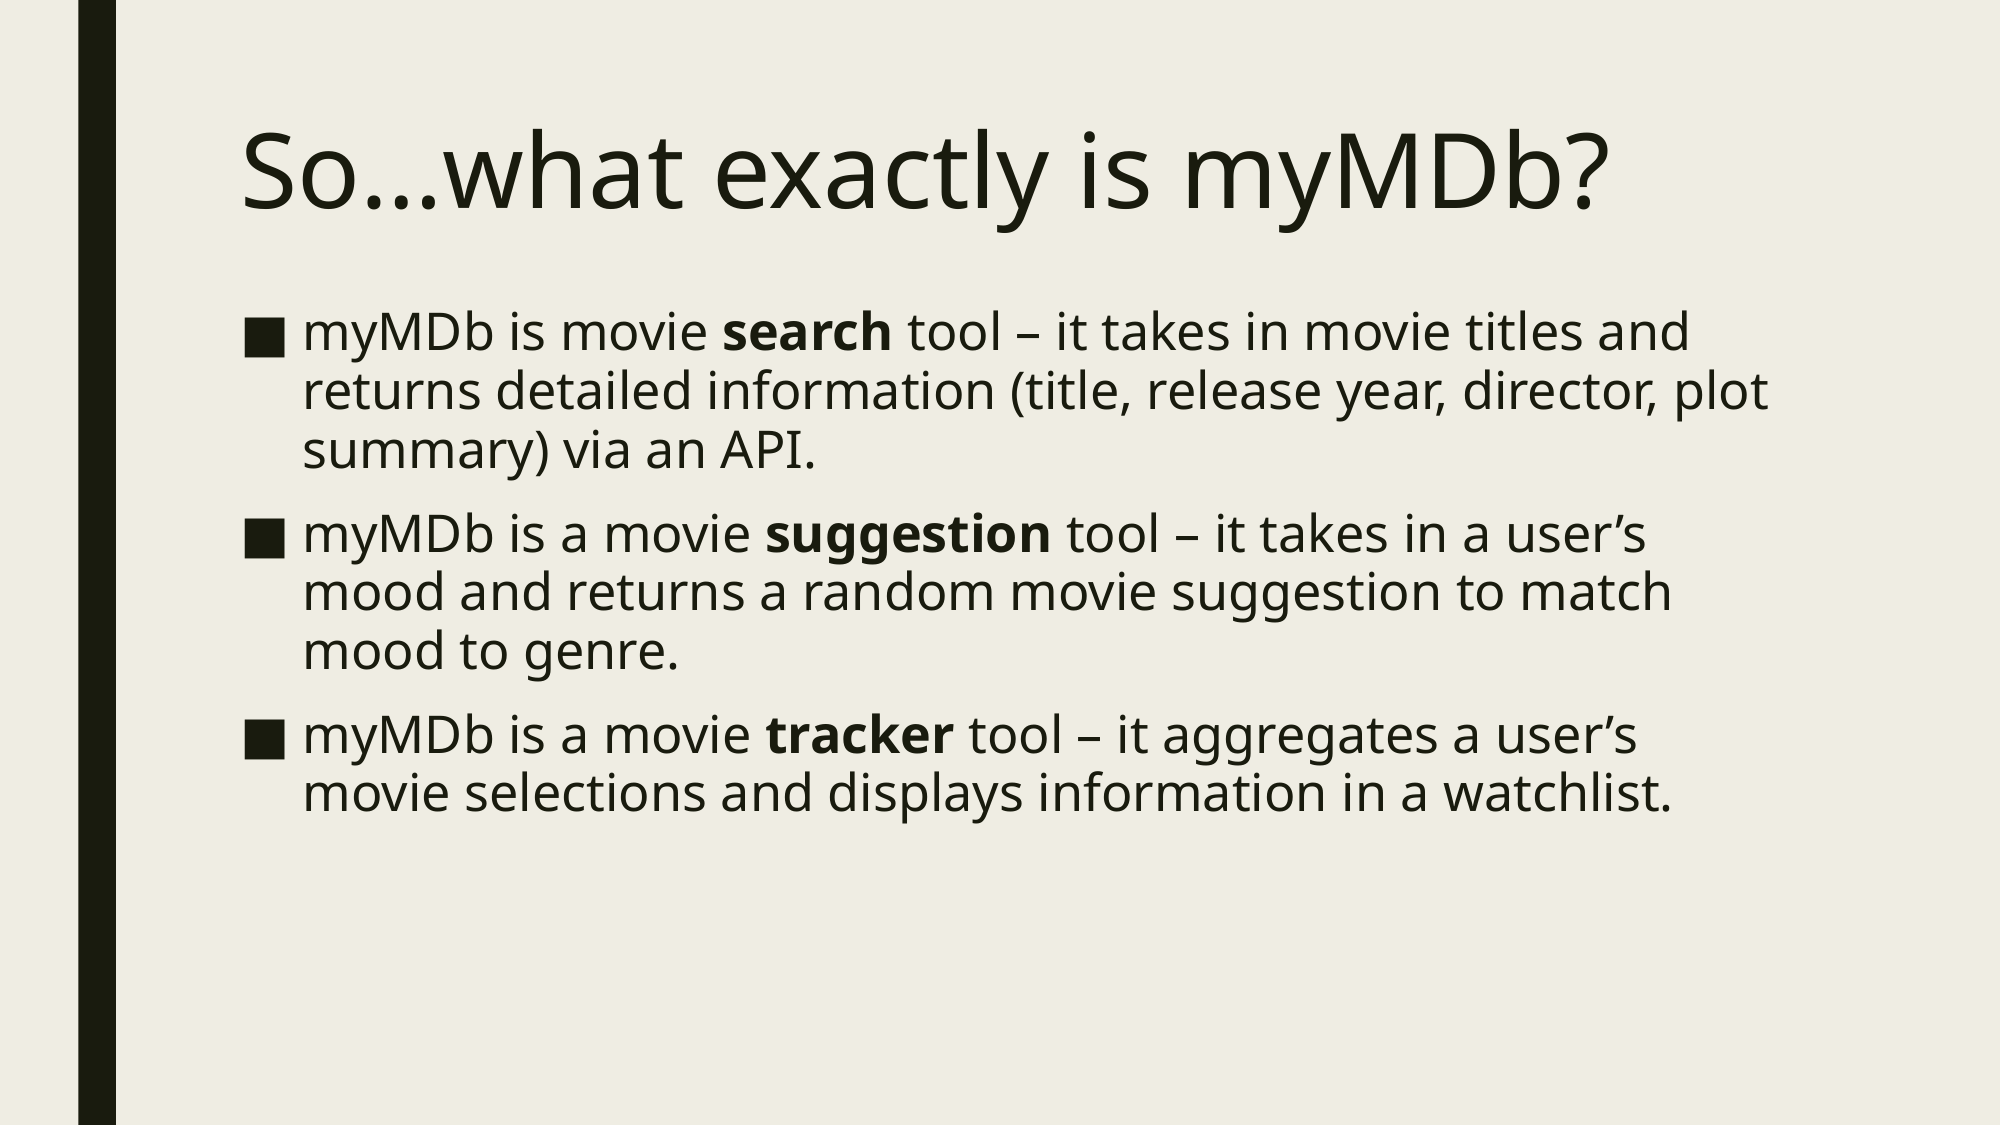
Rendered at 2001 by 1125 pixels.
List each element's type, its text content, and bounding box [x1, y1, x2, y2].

list myMDb is movie search tool – it takes in movie titles and returns detailed information (title, release year, director, plot summary) via an API. myMDb is a movie suggestion tool – it takes in a user’s mood and returns a random movie suggestion to match mood to genre. myMDb is a movie tracker tool – it aggregates a user’s movie selections and displays information in a watchlist. [225, 296, 1800, 884]
title So…what exactly is myMDb? [225, 112, 1800, 296]
